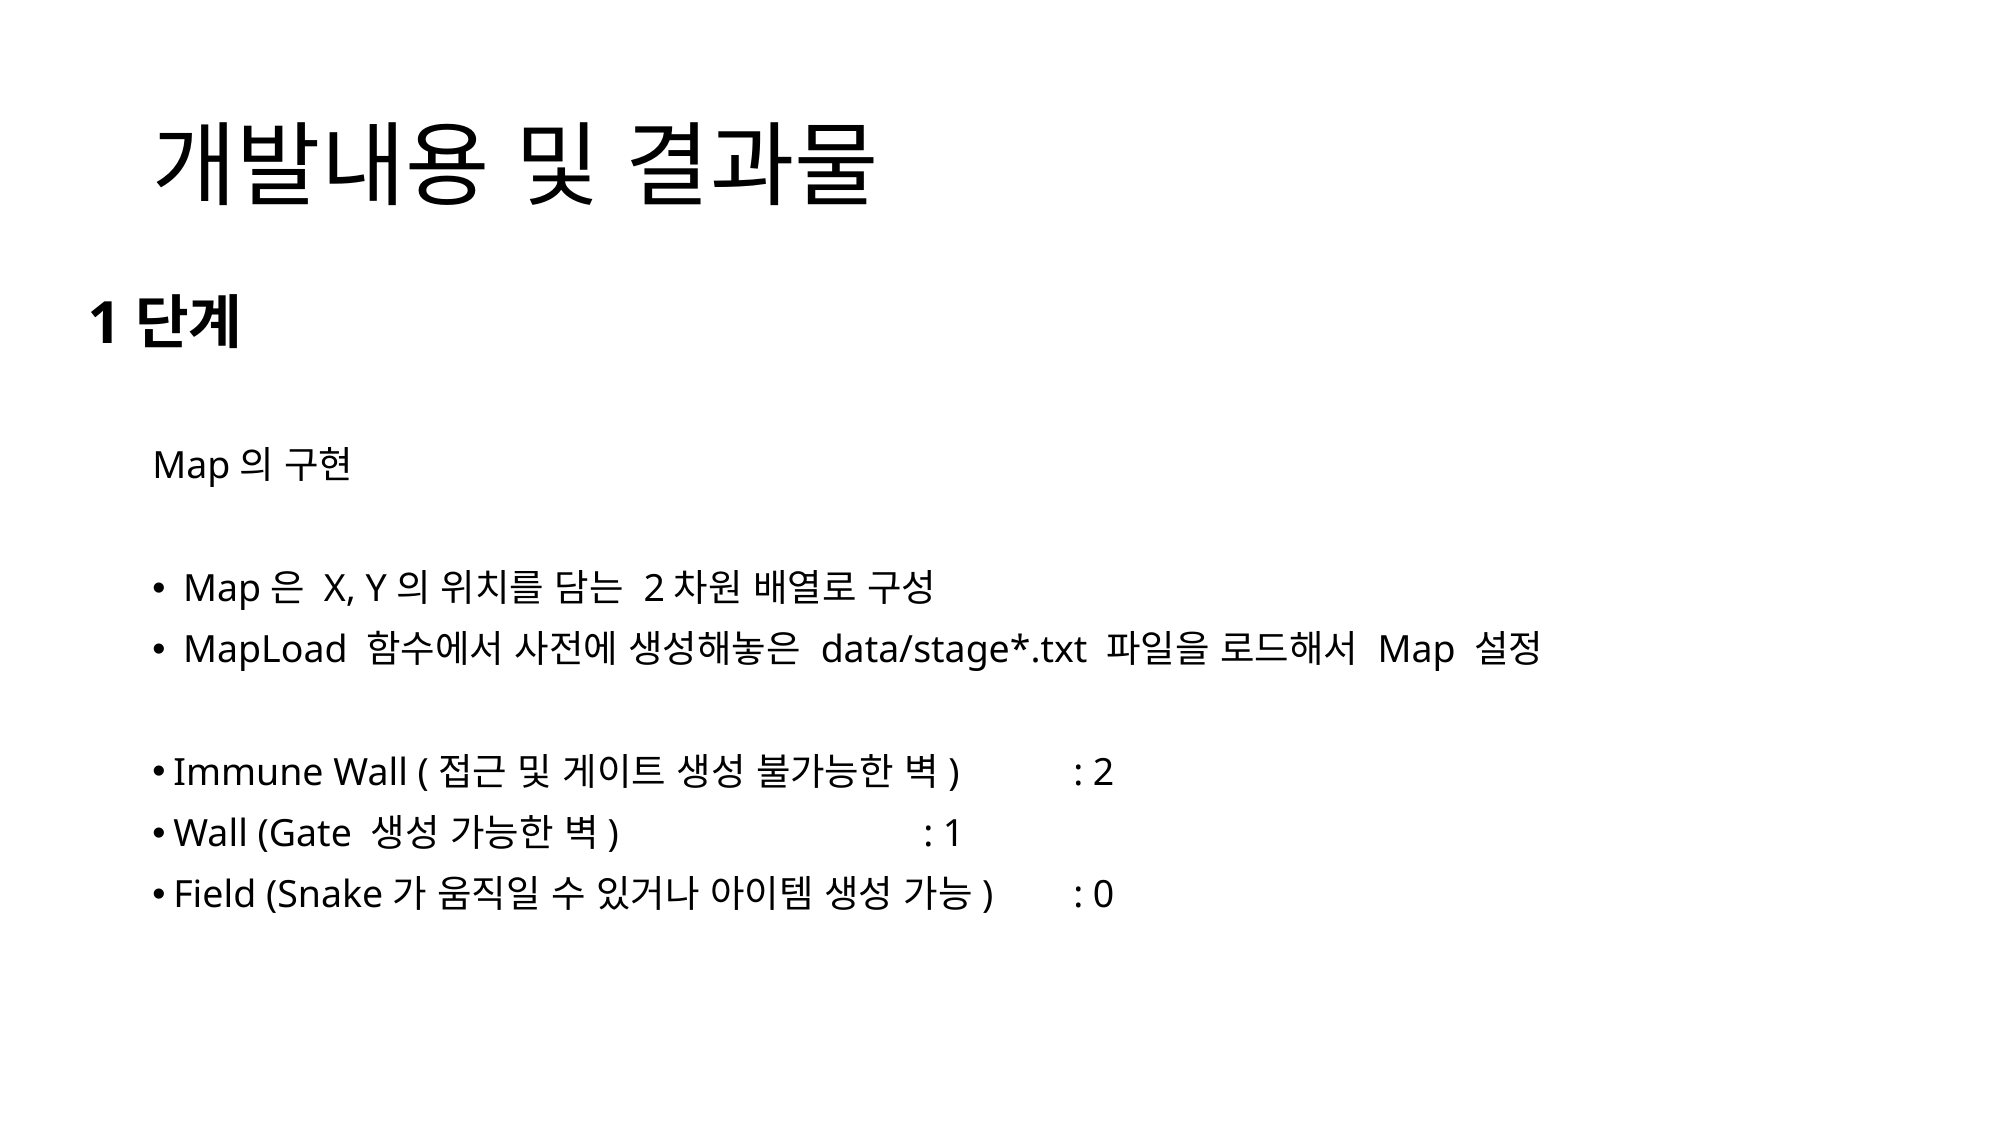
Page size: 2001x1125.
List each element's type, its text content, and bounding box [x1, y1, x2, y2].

text_box 1단계 [72, 277, 257, 363]
list Map의 구현 Map은 X, Y의 위치를 담는 2차원 배열로 구성 MapLoad 함수에서 사전에 생성해놓은 data/stage*.txt 파일을 로드해서 Map 설정 Immune Wall (접근 및 게이트 생성 불가능한 벽) : 2 Wall (Gate 생성 가능한 벽) : 1 Field (Snake가 움직일 수 있거나 아이템 생성 가능) : 0 [137, 373, 1863, 1087]
title 개발내용 및 결과물 [137, 59, 1863, 278]
